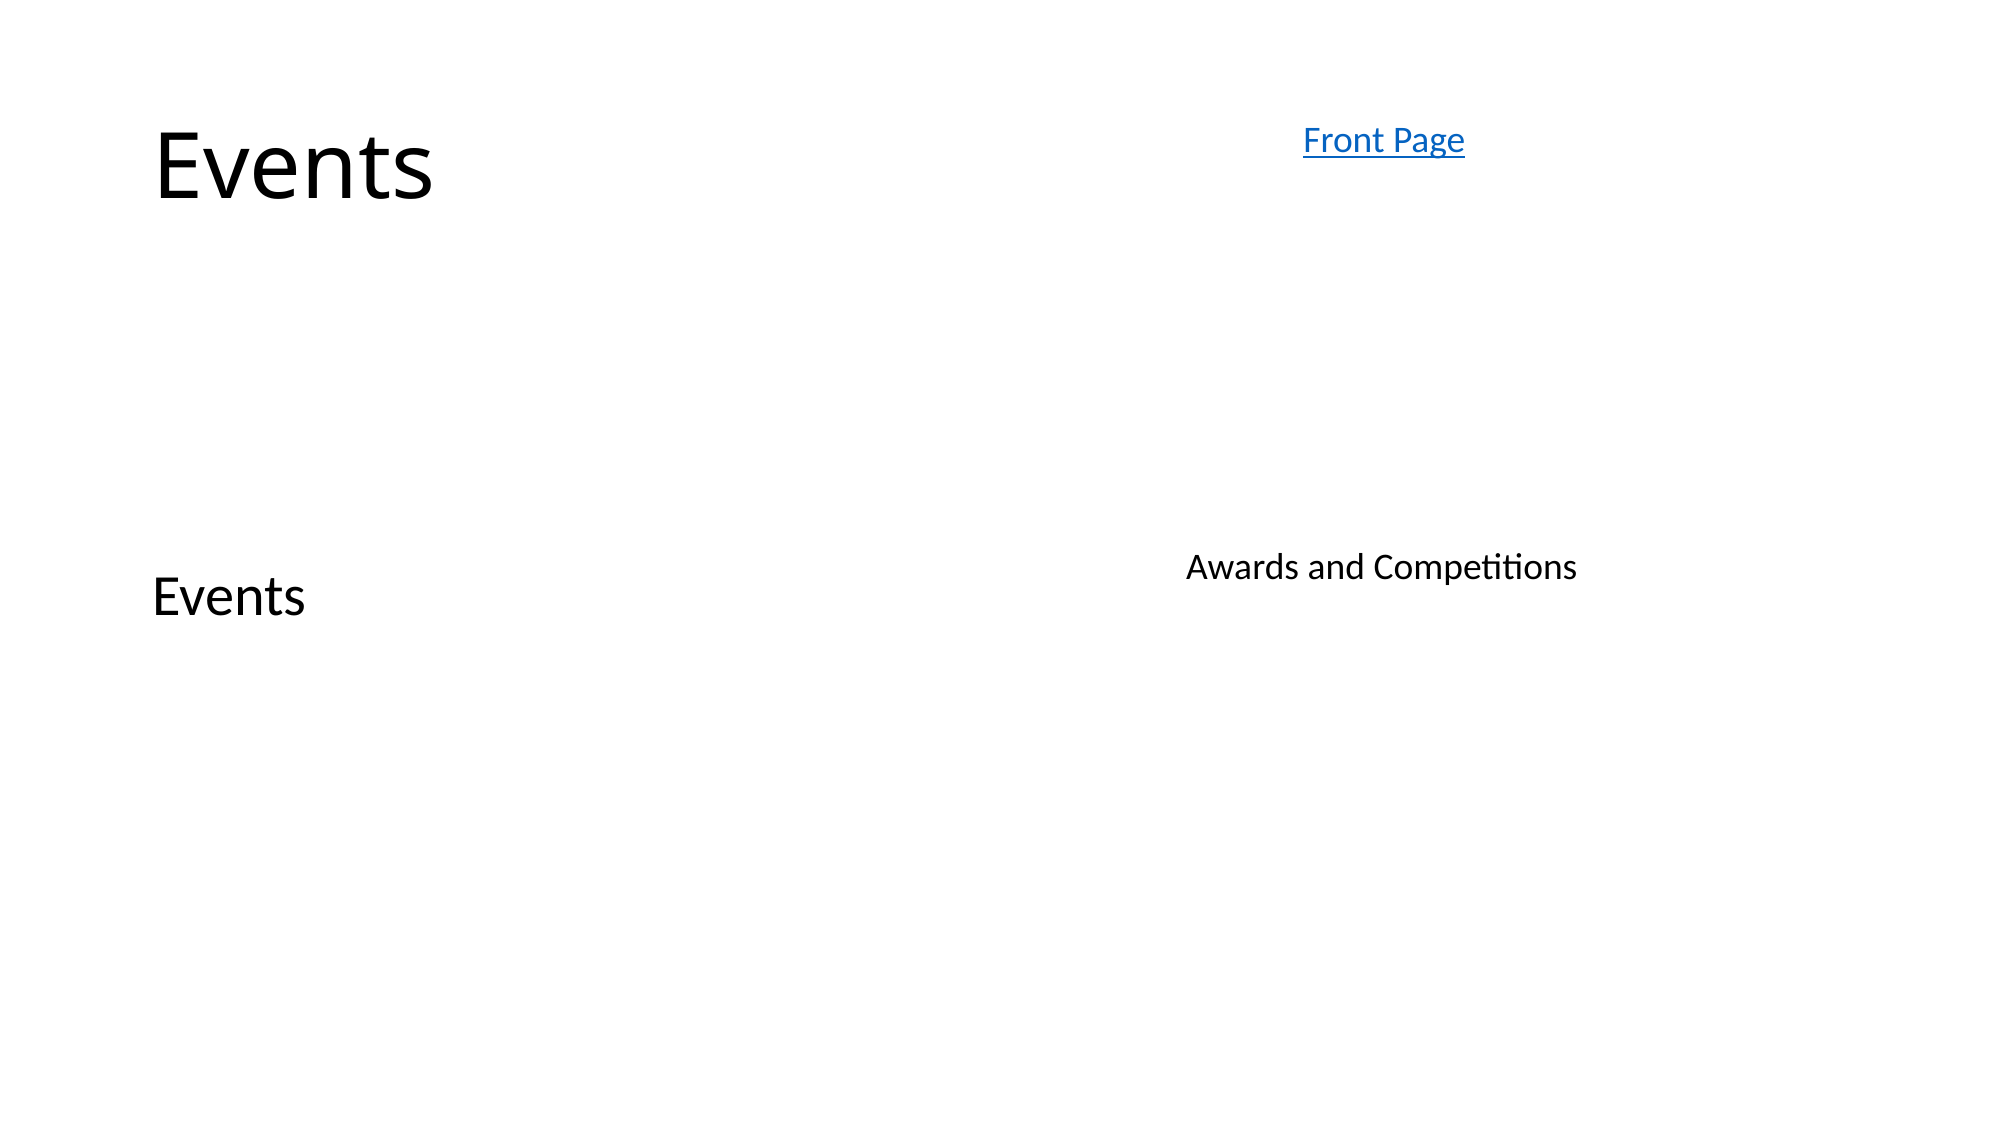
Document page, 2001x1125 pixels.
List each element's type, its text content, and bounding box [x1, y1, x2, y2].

text_box Front Page [1288, 107, 1901, 168]
list Events [137, 299, 1863, 1014]
text_box Awards and Competitions [1171, 534, 1645, 595]
title Events [137, 59, 1863, 278]
